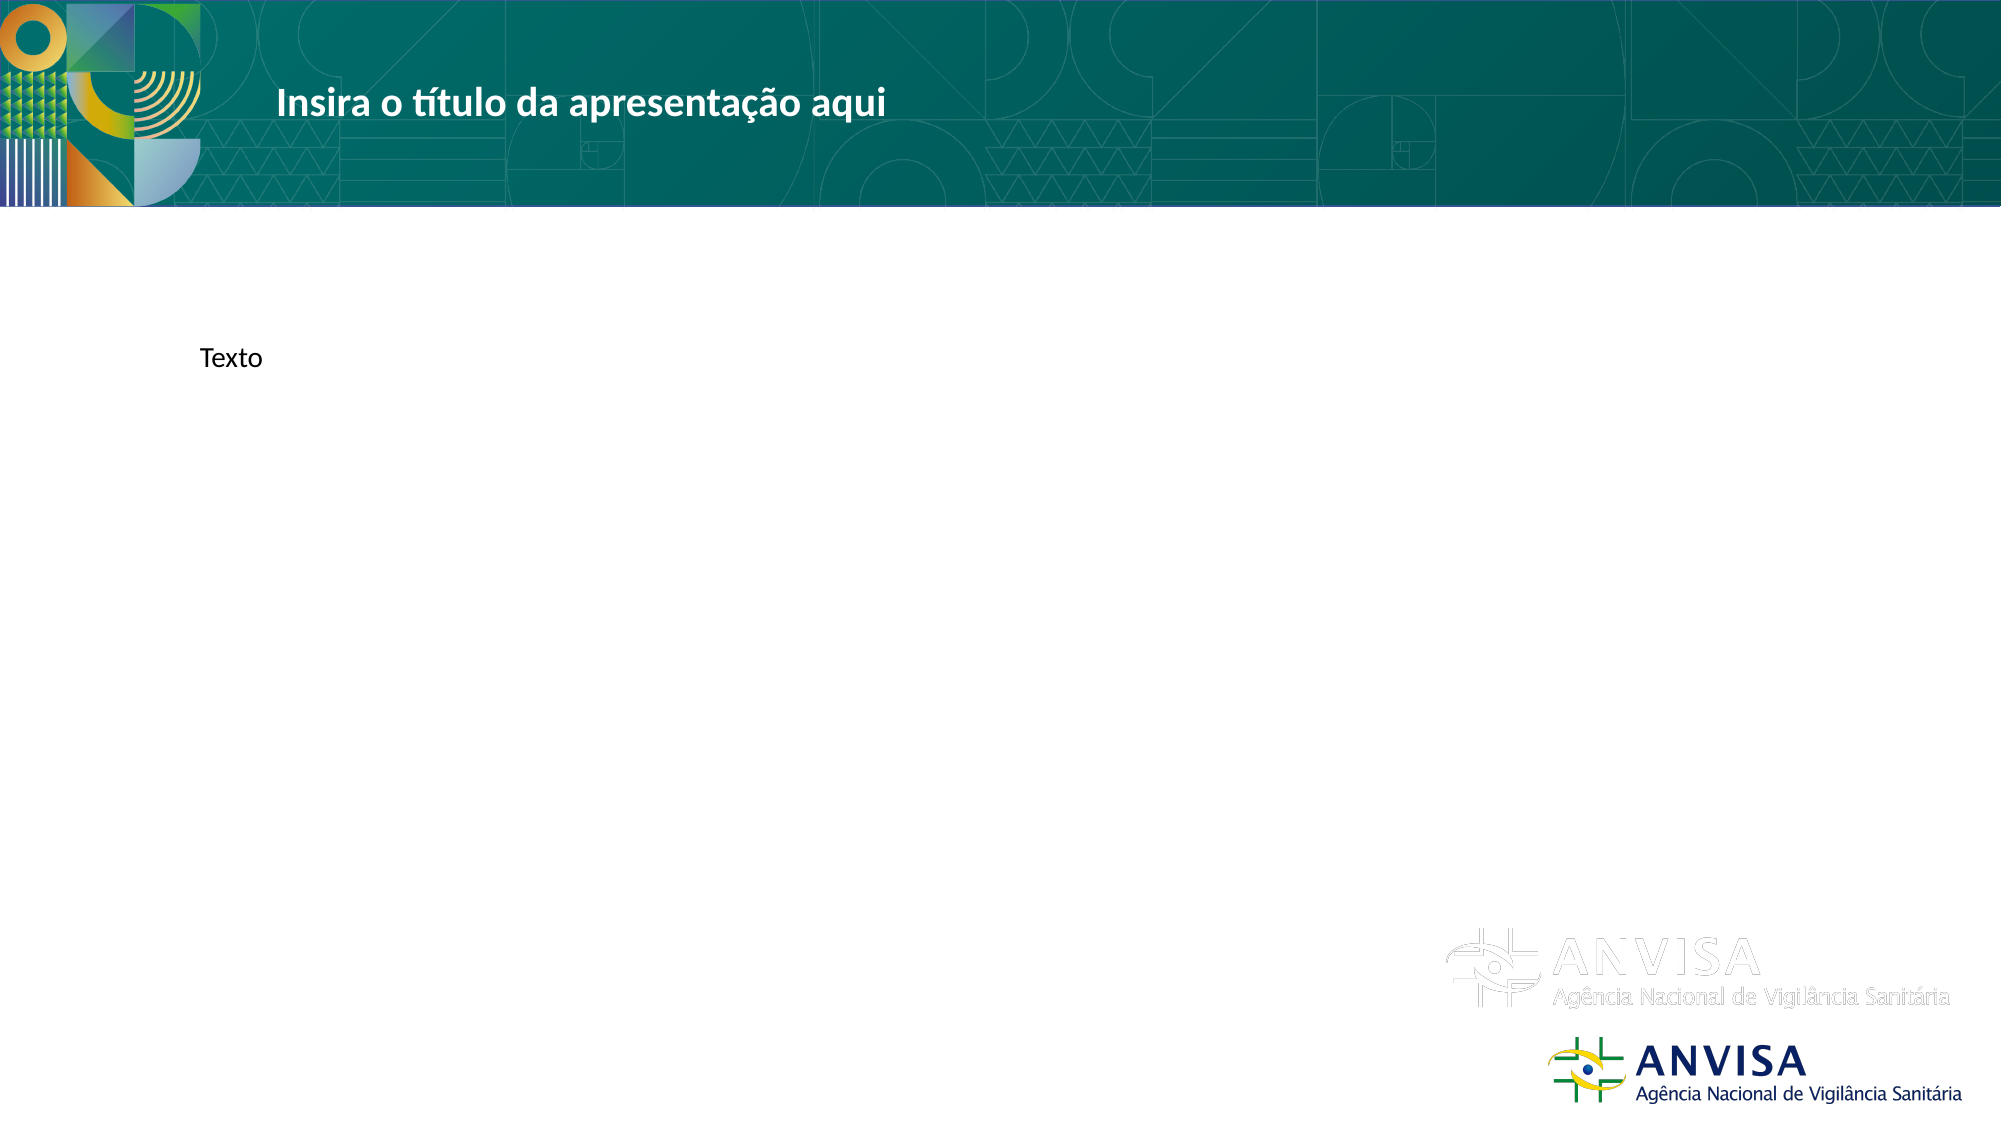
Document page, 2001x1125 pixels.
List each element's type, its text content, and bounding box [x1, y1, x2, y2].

picture [1548, 1037, 1962, 1104]
text_box Texto [185, 331, 1853, 381]
picture [0, 0, 2001, 217]
picture [1446, 928, 1950, 1009]
